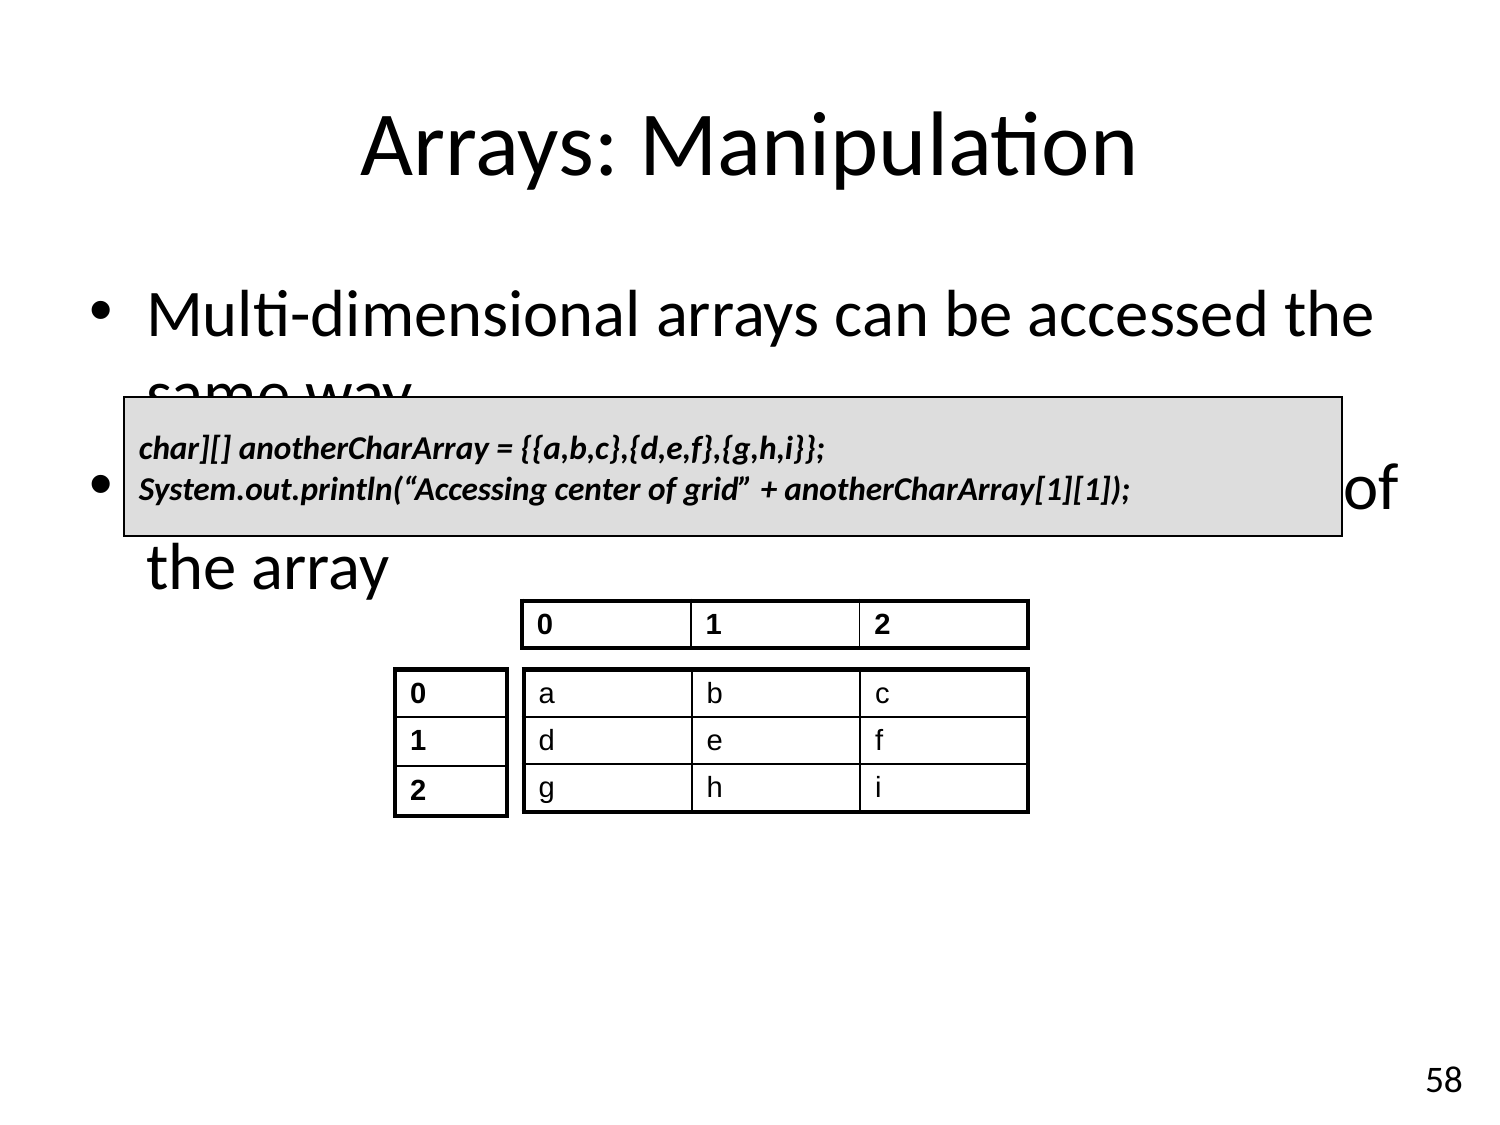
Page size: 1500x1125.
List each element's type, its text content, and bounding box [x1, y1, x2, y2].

table_header b [693, 672, 859, 716]
table_cell e [693, 718, 859, 763]
table_header 0 [524, 603, 690, 646]
table_cell i [861, 765, 1026, 810]
table_cell 1 [397, 718, 505, 765]
title Arrays: Manipulation [75, 45, 1425, 233]
text_box char][] anotherCharArray = {{a,b,c},{d,e,f},{g,h,i}}; System.out.println(“Accessing center of grid” + anotherCharArray[1][1]); [123, 397, 1342, 537]
table_cell g [526, 765, 691, 810]
table_cell f [861, 718, 1026, 763]
table_cell 2 [397, 767, 505, 814]
table_header 2 [860, 603, 1026, 646]
table_header 1 [692, 603, 859, 646]
list Multi-dimensional arrays can be accessed the same way Each bracket pair represents one dimension of the array [75, 262, 1425, 1005]
table_header 0 [397, 672, 505, 716]
table_cell d [526, 718, 691, 763]
text_box 58 [1200, 1062, 1478, 1107]
table_cell h [693, 765, 859, 810]
table_header c [861, 672, 1026, 716]
table_header a [526, 672, 691, 716]
